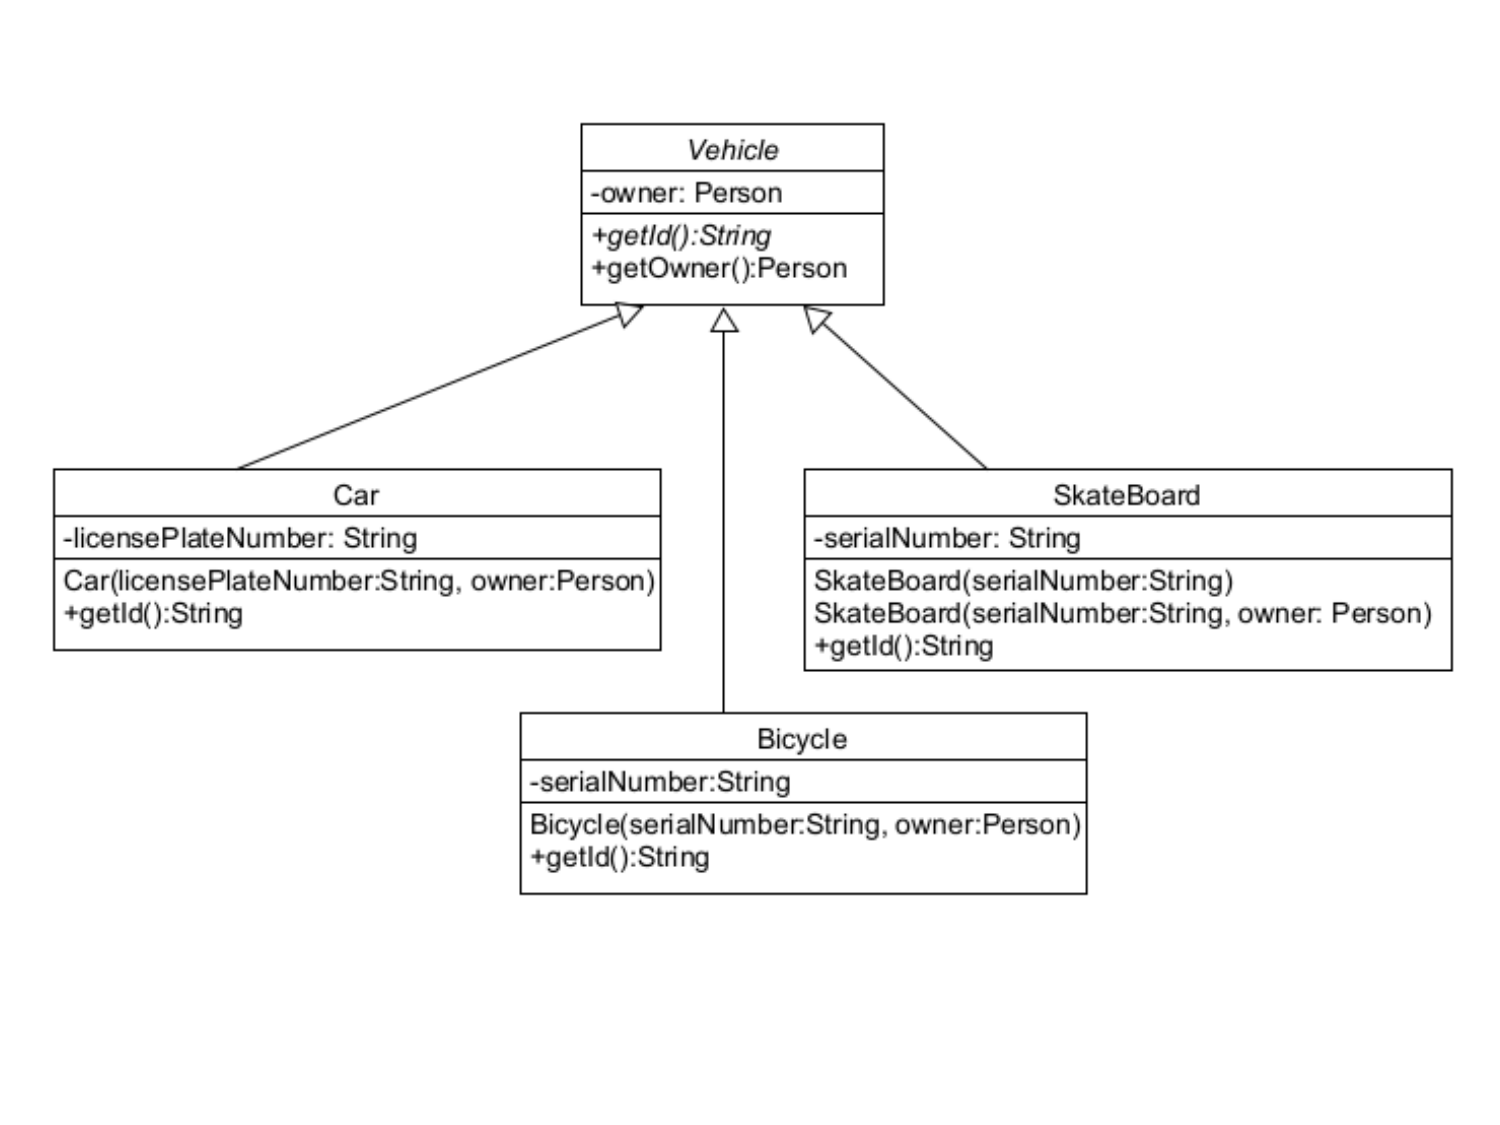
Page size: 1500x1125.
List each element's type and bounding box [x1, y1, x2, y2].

list [13, 83, 1494, 936]
